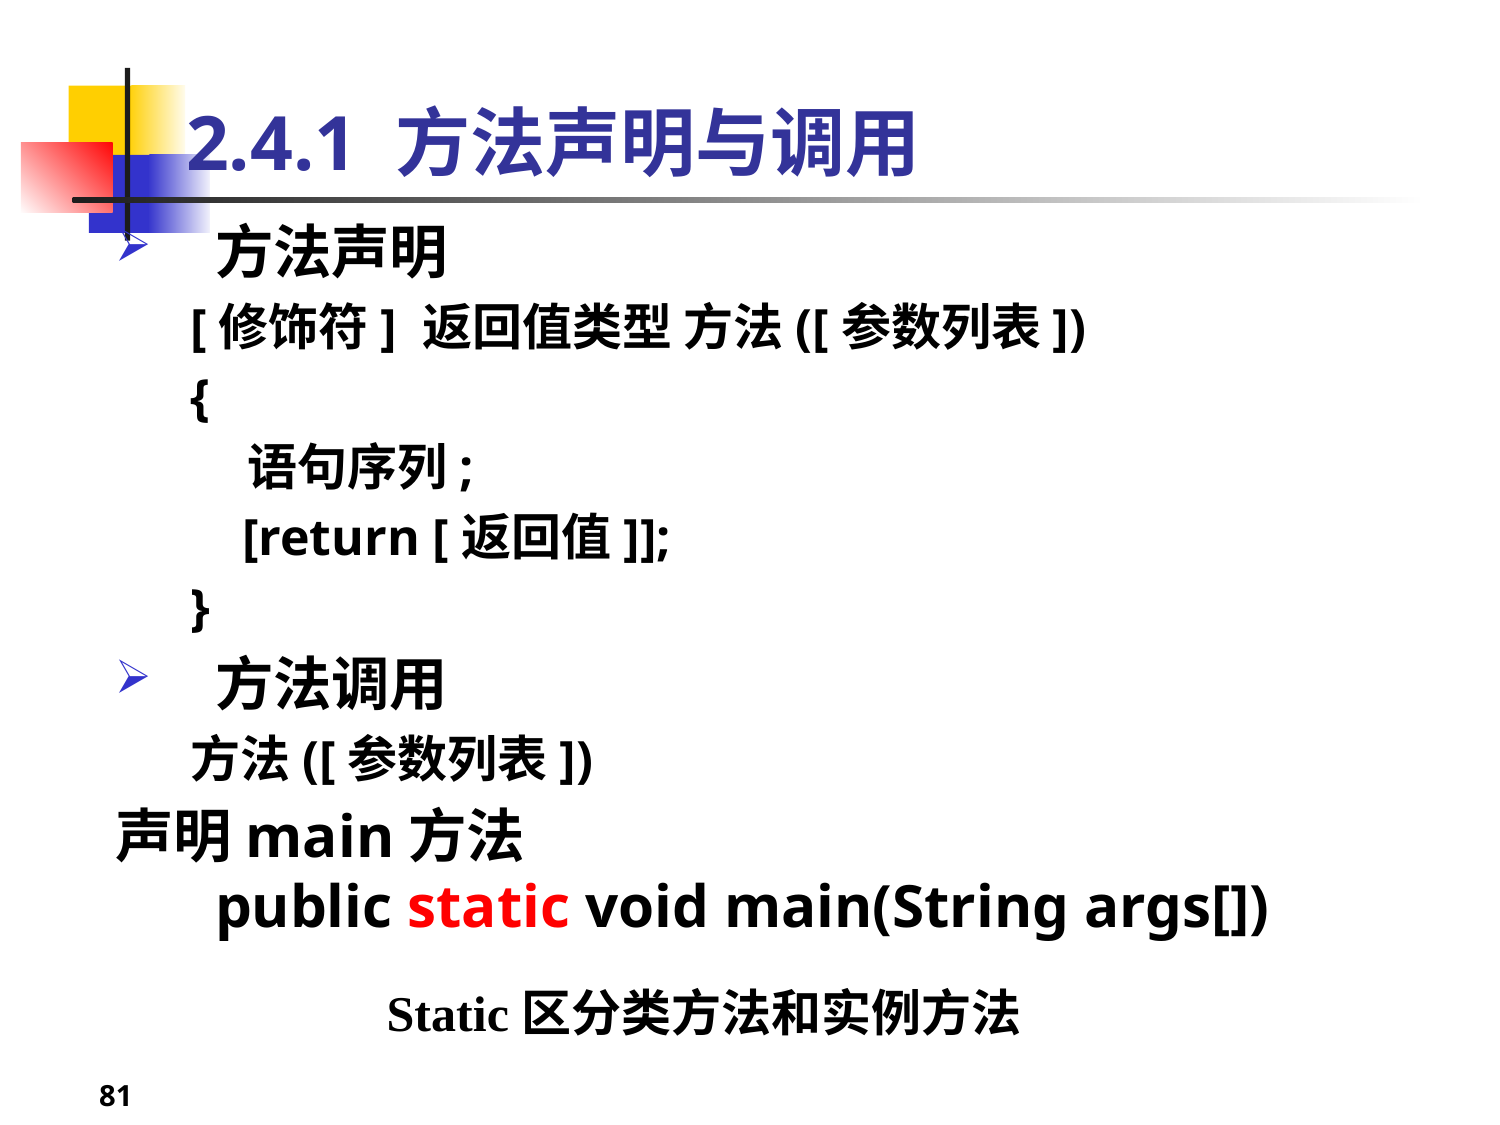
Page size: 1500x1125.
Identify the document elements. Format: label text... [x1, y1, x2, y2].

text_box Static区分类方法和实例方法 [371, 973, 1052, 1049]
list 方法声明 [修饰符] 返回值类型 方法([参数列表]) { 语句序列; [return [返回值]]; } 方法调用 方法([参数列表]) 声明main方法 public static void main(String args[]) [100, 208, 1470, 1071]
slide_number 81 [0, 1050, 148, 1125]
title 2.4.1 方法声明与调用 [171, 54, 1450, 193]
